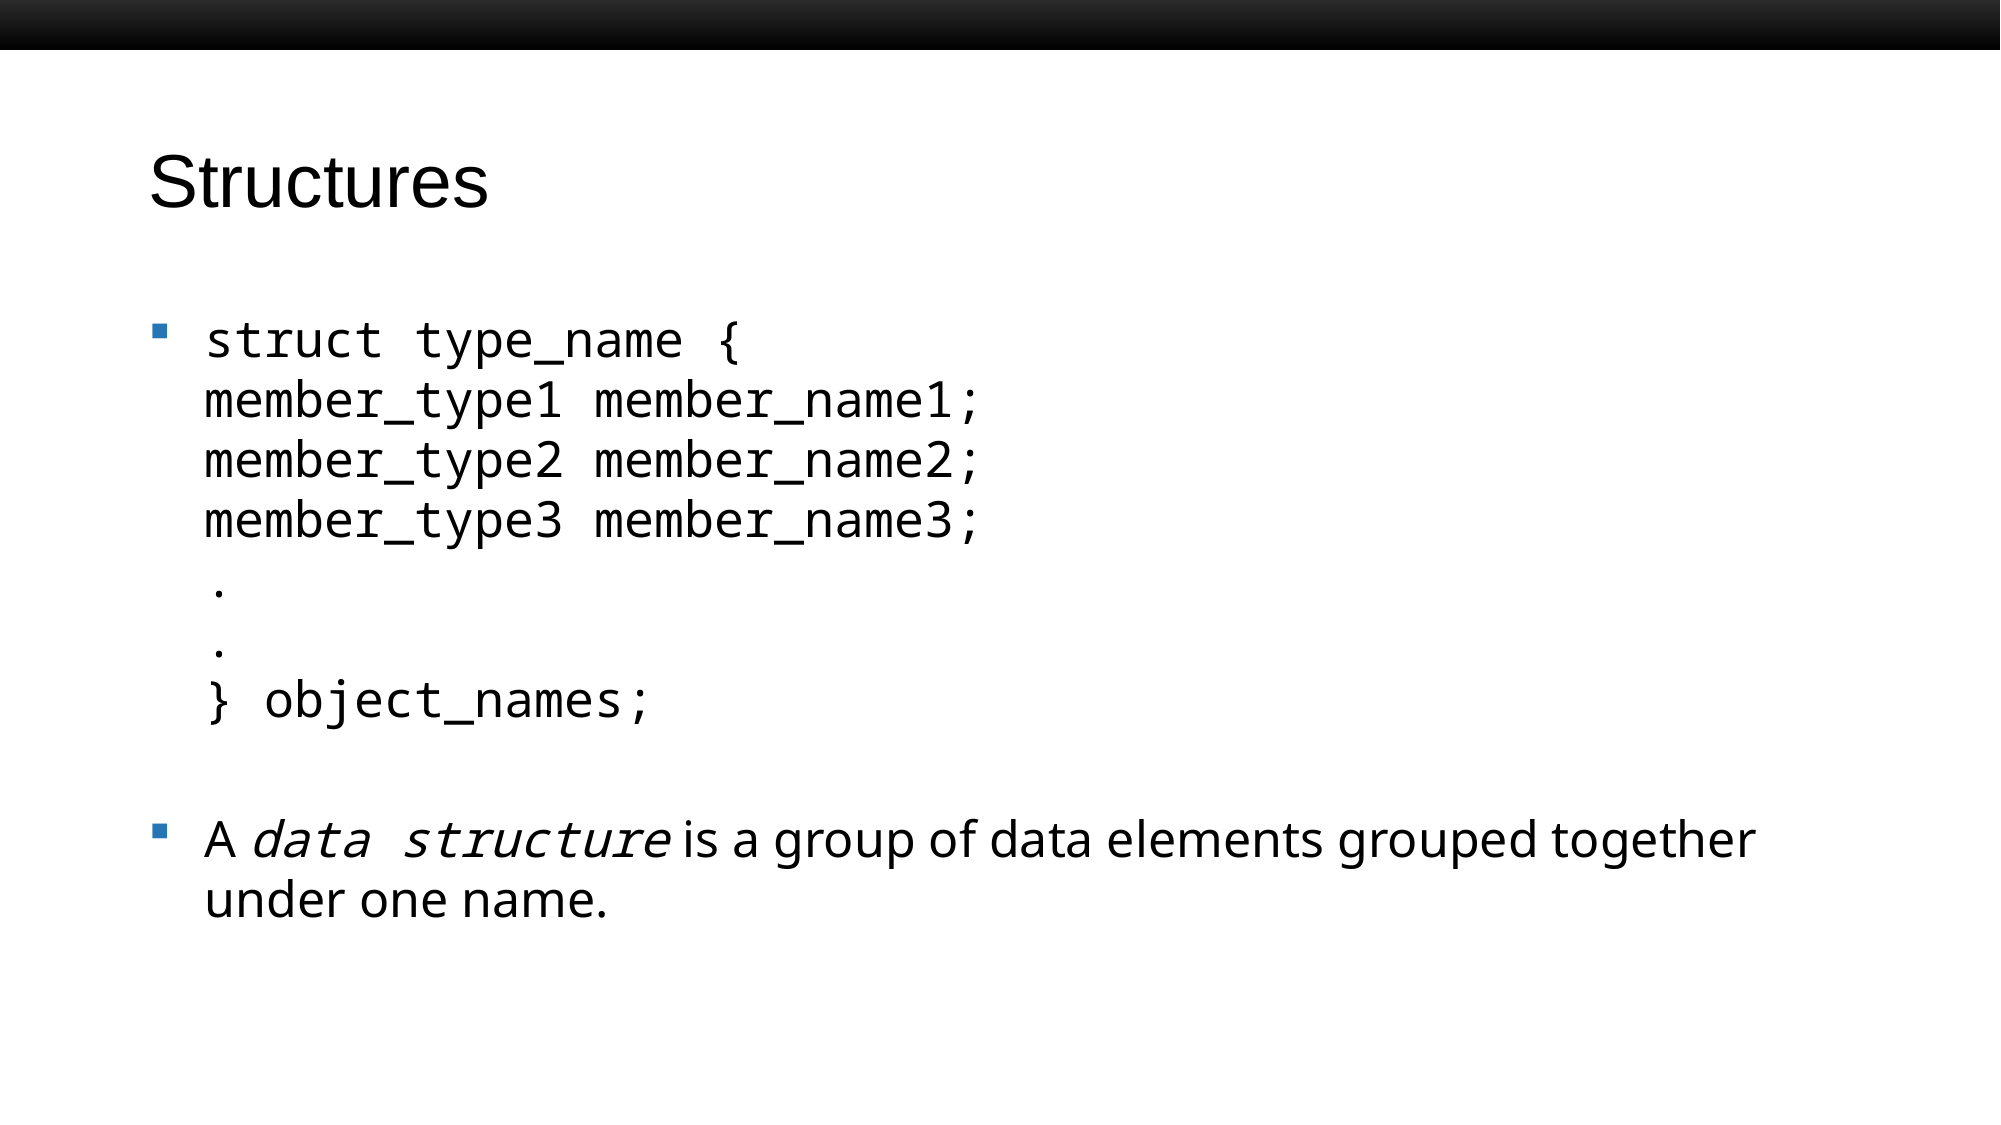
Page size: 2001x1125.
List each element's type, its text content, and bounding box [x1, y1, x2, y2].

list struct type_name { member_type1 member_name1; member_type2 member_name2; member_type3 member_name3; . . } object_names; A data structure is a group of data elements grouped together under one name. [133, 299, 1867, 938]
title Structures [133, 125, 1867, 238]
